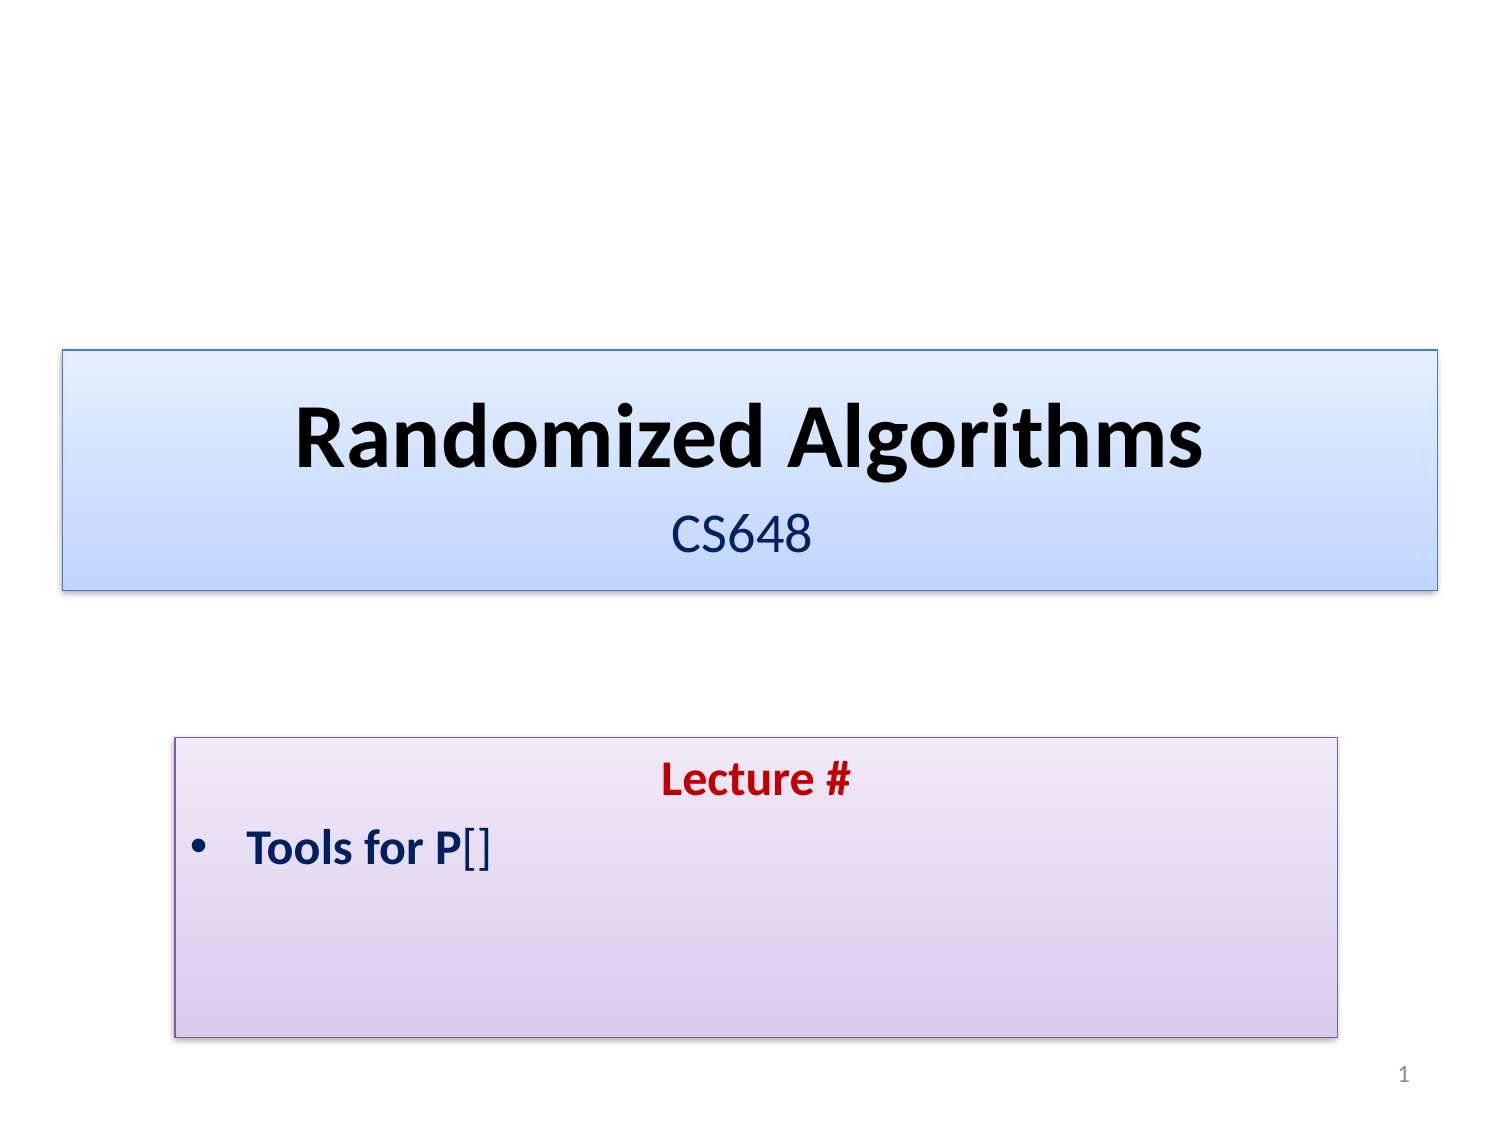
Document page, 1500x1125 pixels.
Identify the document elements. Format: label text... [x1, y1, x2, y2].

title Randomized Algorithms CS648 [62, 349, 1438, 591]
slide_number 1 [1074, 1042, 1425, 1103]
